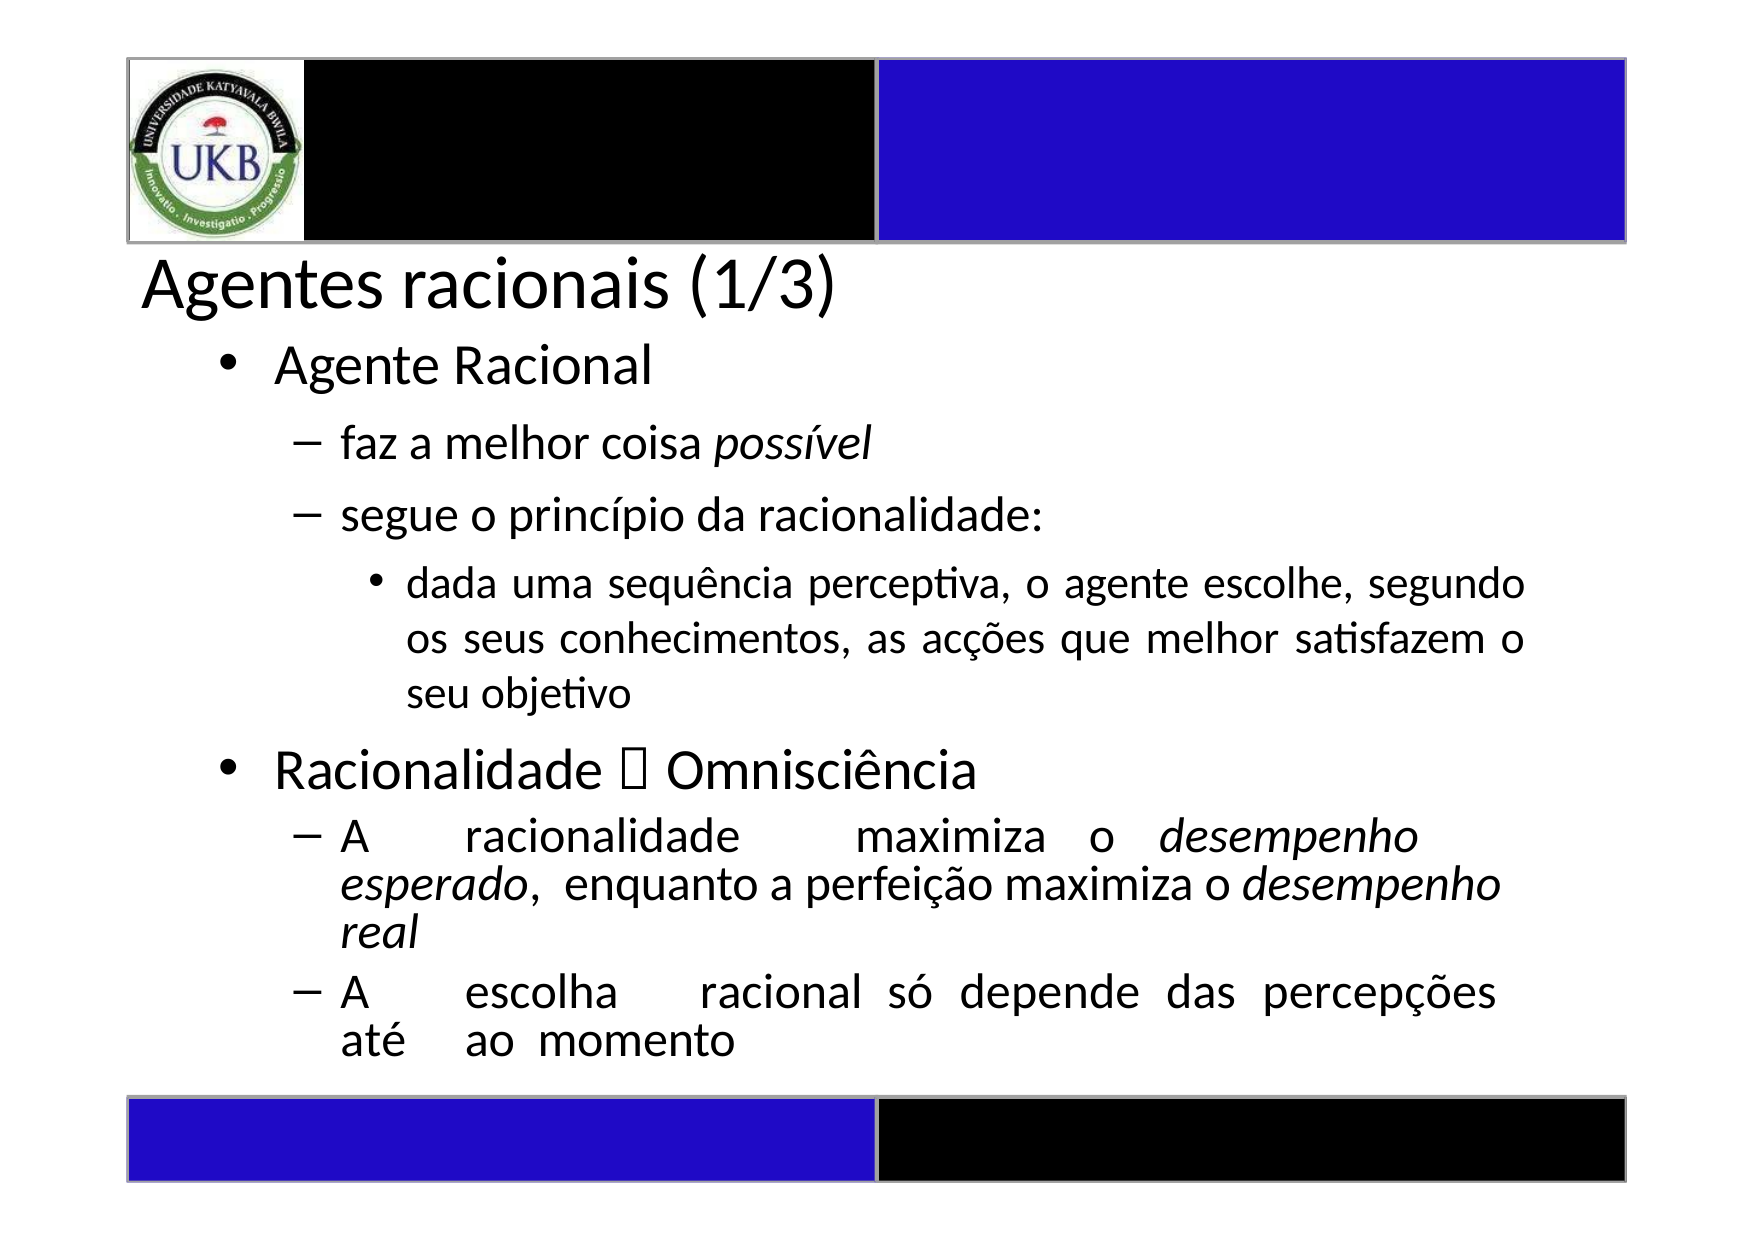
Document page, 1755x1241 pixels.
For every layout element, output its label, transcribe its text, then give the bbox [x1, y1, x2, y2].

title Agentes racionais (1/3) [139, 231, 844, 441]
list Agente Racional faz a melhor coisa possível segue o princípio da racionalidade: dada uma sequência perceptiva, o agente escolhe, segundo os seus conhecimentos, as acções que melhor satisfazem o seu objetivo Racionalidade  Omnisciência A racionalidade maximiza o desempenho esperado, enquanto a perfeição maximiza o desempenho real A escolha racional só depende das percepções até ao momento [216, 310, 1541, 1067]
picture [129, 60, 304, 241]
